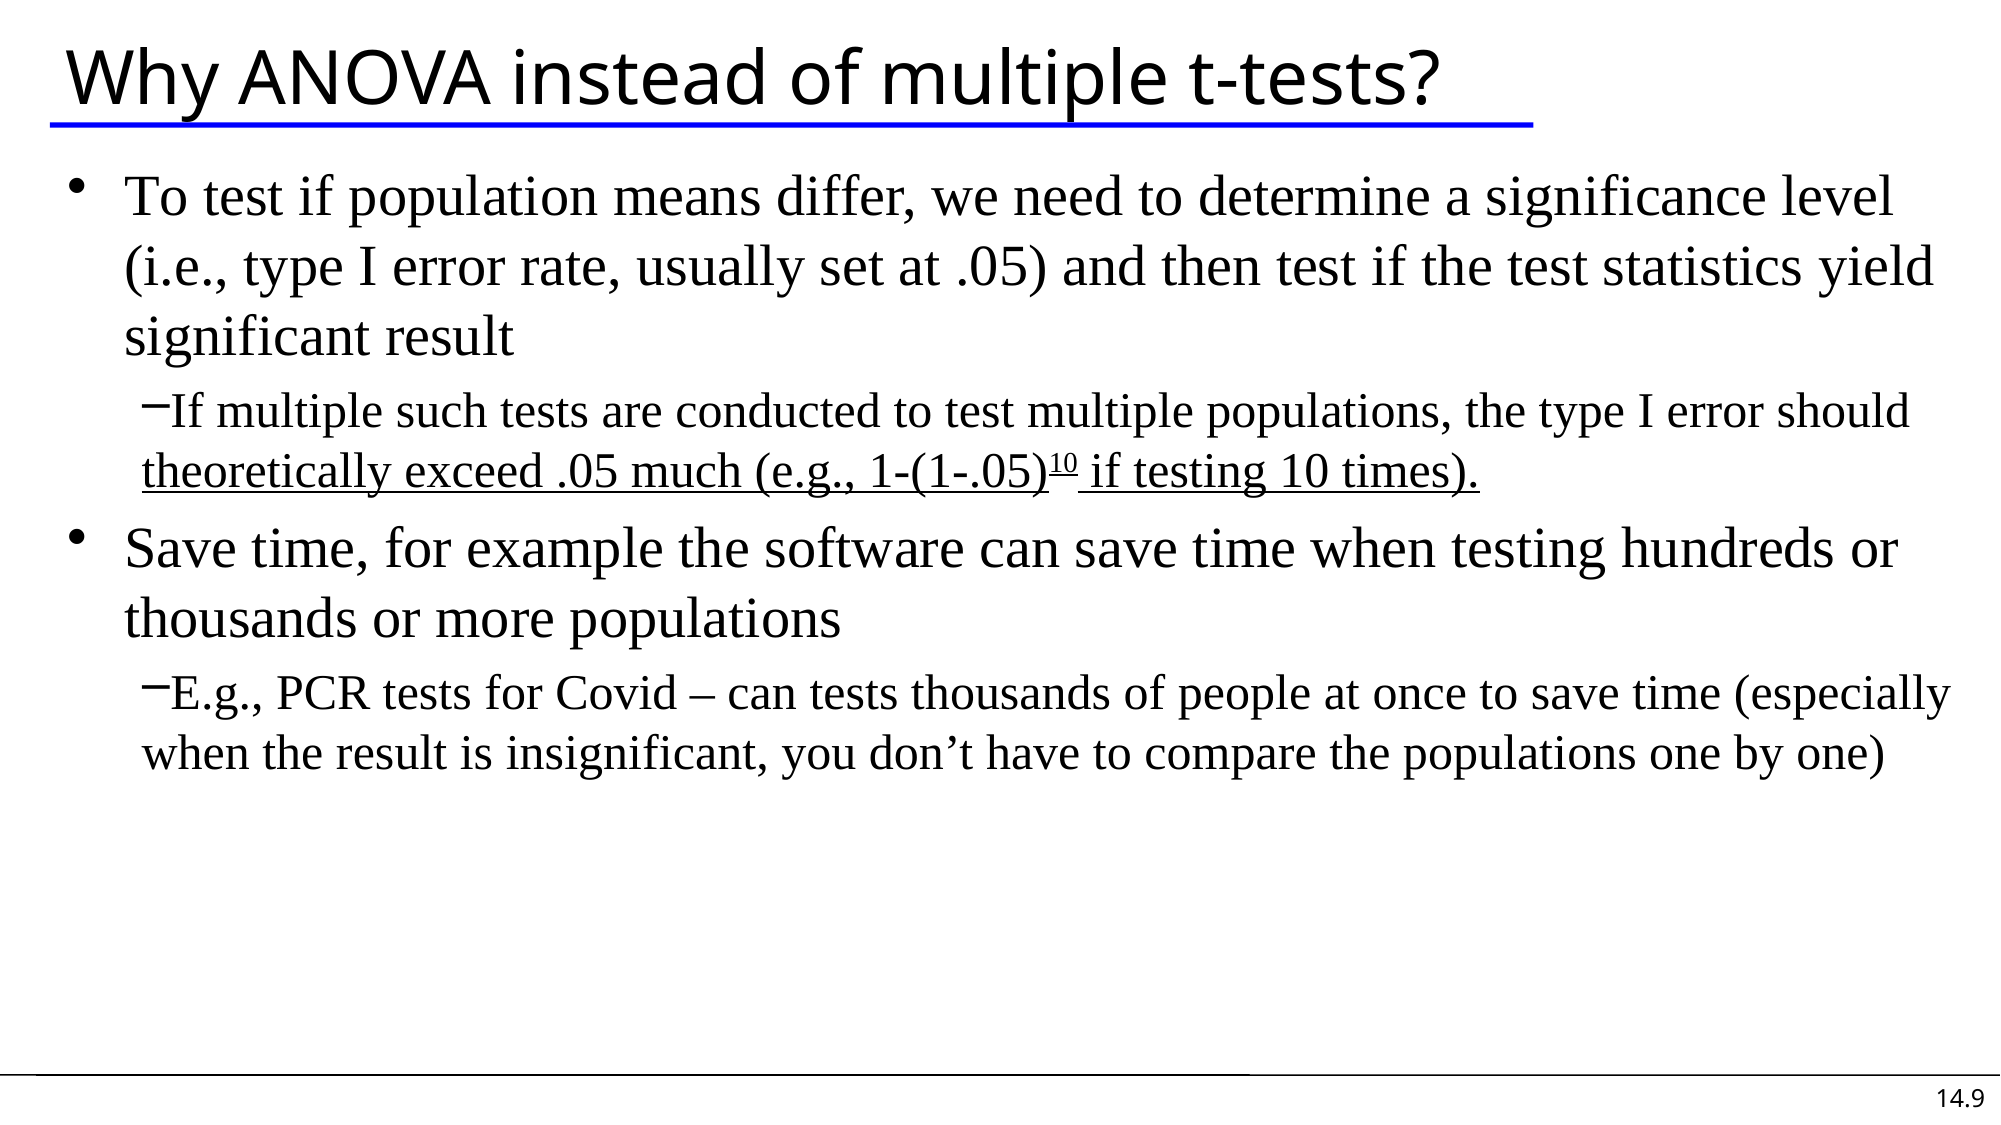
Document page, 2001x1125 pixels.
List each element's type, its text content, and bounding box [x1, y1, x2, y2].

slide_number 14.9 [1583, 1074, 2000, 1125]
list To test if population means differ, we need to determine a significance level (i.e., type I error rate, usually set at .05) and then test if the test statistics yield significant result If multiple such tests are conducted to test multiple populations, the type I error should theoretically exceed .05 much (e.g., 1-(1-.05)10 if testing 10 times). Save time, for example the software can save time when testing hundreds or thousands or more populations E.g., PCR tests for Covid – can tests thousands of people at once to save time (especially when the result is insignificant, you don’t have to compare the populations one by one) [52, 149, 2000, 1050]
title Why ANOVA instead of multiple t-tests? [50, 24, 1967, 125]
